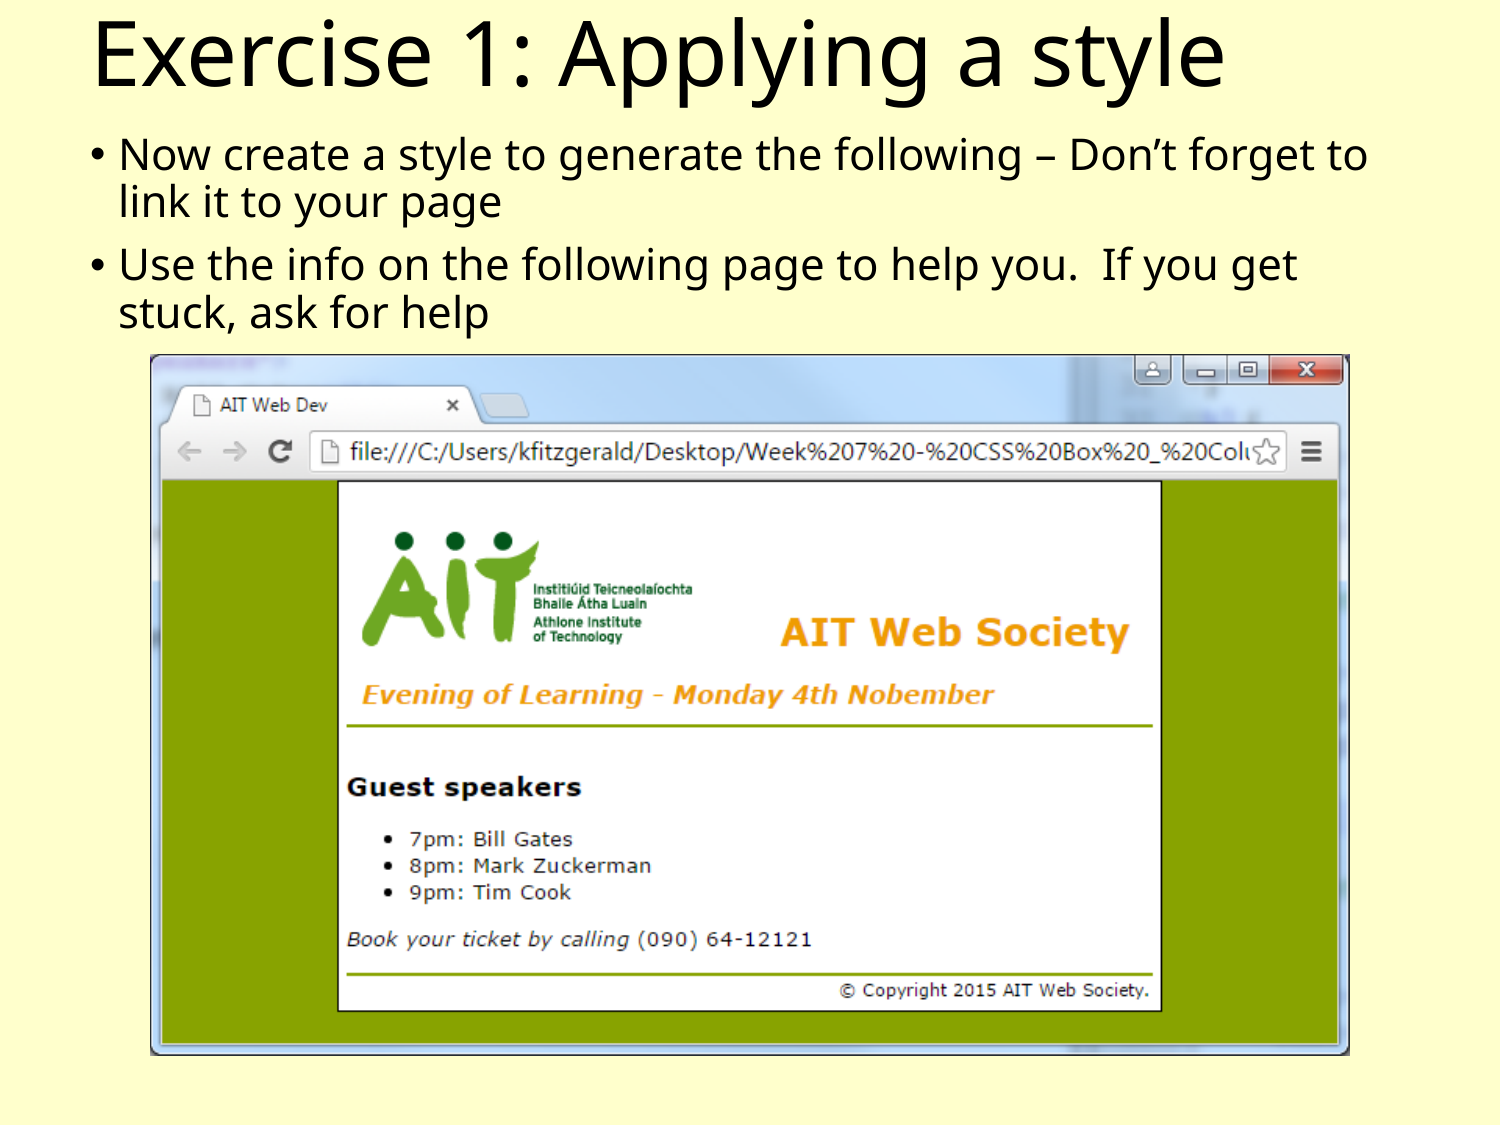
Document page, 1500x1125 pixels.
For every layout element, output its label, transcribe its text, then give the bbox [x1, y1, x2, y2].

list Now create a style to generate the following – Don’t forget to link it to your page Use the info on the following page to help you. If you get stuck, ask for help [75, 125, 1425, 1059]
picture [149, 354, 1350, 1056]
title Exercise 1: Applying a style [75, 0, 1425, 114]
